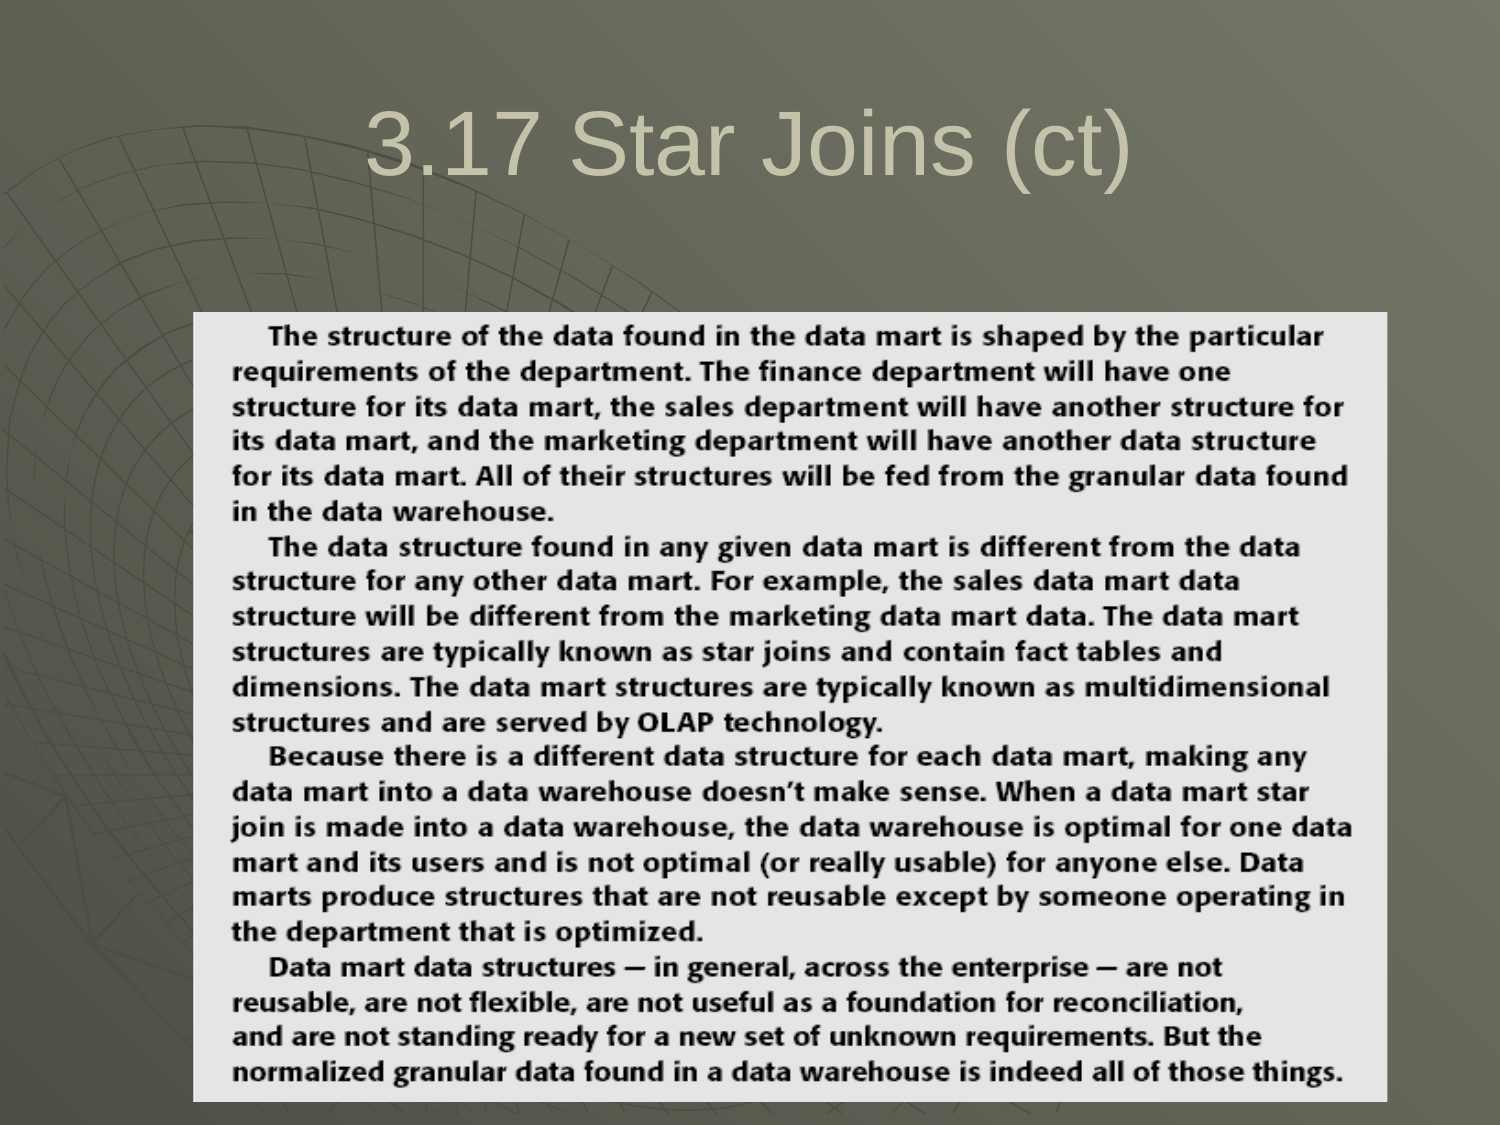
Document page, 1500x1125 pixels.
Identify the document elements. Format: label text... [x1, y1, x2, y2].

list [193, 312, 1388, 1102]
title 3.17 Star Joins (ct) [74, 45, 1426, 233]
